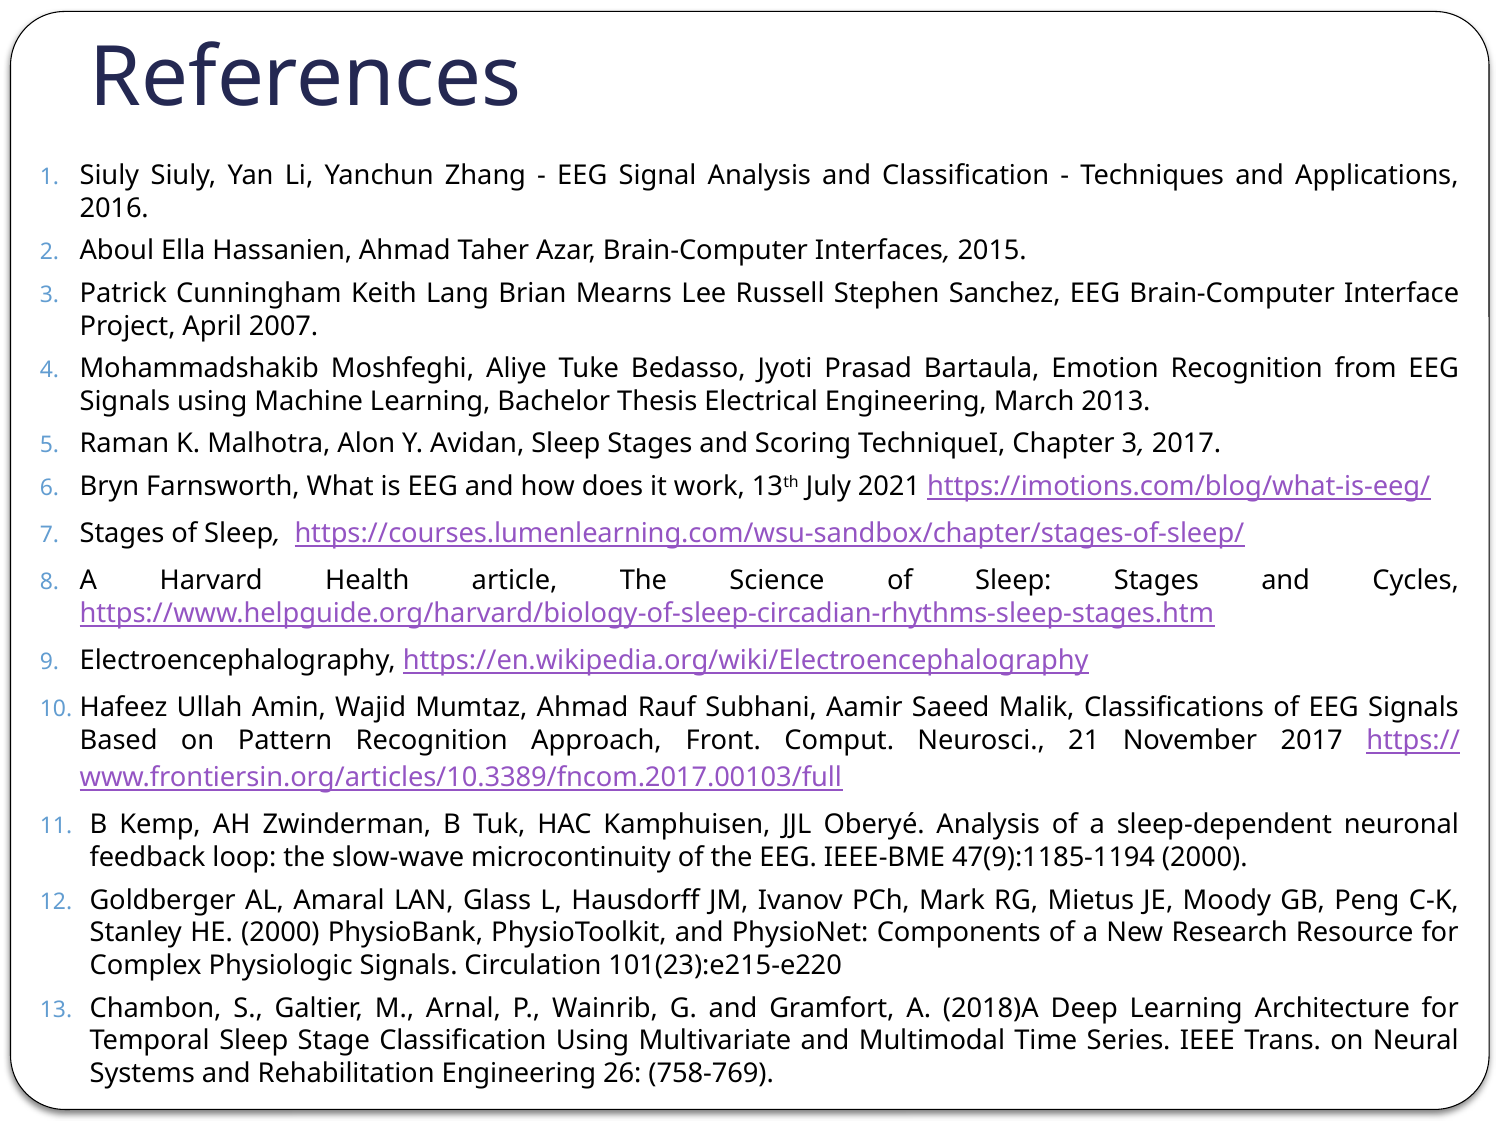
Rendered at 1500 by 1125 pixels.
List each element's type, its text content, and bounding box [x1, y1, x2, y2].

list Siuly Siuly, Yan Li, Yanchun Zhang - EEG Signal Analysis and Classification - Techniques and Applications, 2016. Aboul Ella Hassanien, Ahmad Taher Azar, Brain-Computer Interfaces, 2015. Patrick Cunningham Keith Lang Brian Mearns Lee Russell Stephen Sanchez, EEG Brain-Computer Interface Project, April 2007. Mohammadshakib Moshfeghi, Aliye Tuke Bedasso, Jyoti Prasad Bartaula, Emotion Recognition from EEG Signals using Machine Learning, Bachelor Thesis Electrical Engineering, March 2013. Raman K. Malhotra, Alon Y. Avidan, Sleep Stages and Scoring TechniqueI, Chapter 3, 2017. Bryn Farnsworth, What is EEG and how does it work, 13th July 2021 https://imotions.com/blog/what-is-eeg/ Stages of Sleep, https://courses.lumenlearning.com/wsu-sandbox/chapter/stages-of-sleep/ A Harvard Health article, The Science of Sleep: Stages and Cycles, https://www.helpguide.org/harvard/biology-of-sleep-circadian-rhythms-sleep-stages.htm Electroencephalography, https://en.wikipedia.org/wiki/Electroencephalography Hafeez Ullah Amin, Wajid Mumtaz, Ahmad Rauf Subhani, Aamir Saeed Malik, Classifications of EEG Signals Based on Pattern Recognition Approach, Front. Comput. Neurosci., 21 November 2017 https://www.frontiersin.org/articles/10.3389/fncom.2017.00103/full B Kemp, AH Zwinderman, B Tuk, HAC Kamphuisen, JJL Oberyé. Analysis of a sleep-dependent neuronal feedback loop: the slow-wave microcontinuity of the EEG. IEEE-BME 47(9):1185-1194 (2000). Goldberger AL, Amaral LAN, Glass L, Hausdorff JM, Ivanov PCh, Mark RG, Mietus JE, Moody GB, Peng C-K, Stanley HE. (2000) PhysioBank, PhysioToolkit, and PhysioNet: Components of a New Research Resource for Complex Physiologic Signals. Circulation 101(23):e215-e220 Chambon, S., Galtier, M., Arnal, P., Wainrib, G. and Gramfort, A. (2018)A Deep Learning Architecture for Temporal Sleep Stage Classification Using Multivariate and Multimodal Time Series. IEEE Trans. on Neural Systems and Rehabilitation Engineering 26: (758-769). [24, 149, 1475, 1100]
title References [75, 0, 1425, 138]
